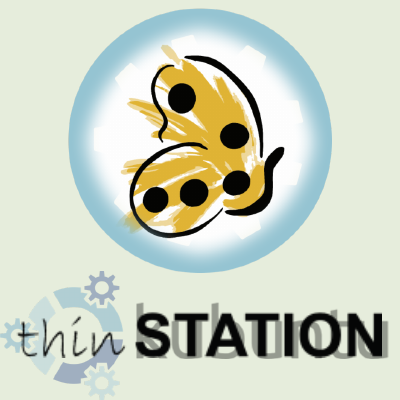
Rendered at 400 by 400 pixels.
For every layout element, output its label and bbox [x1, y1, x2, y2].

text_box [0, 0, 400, 400]
